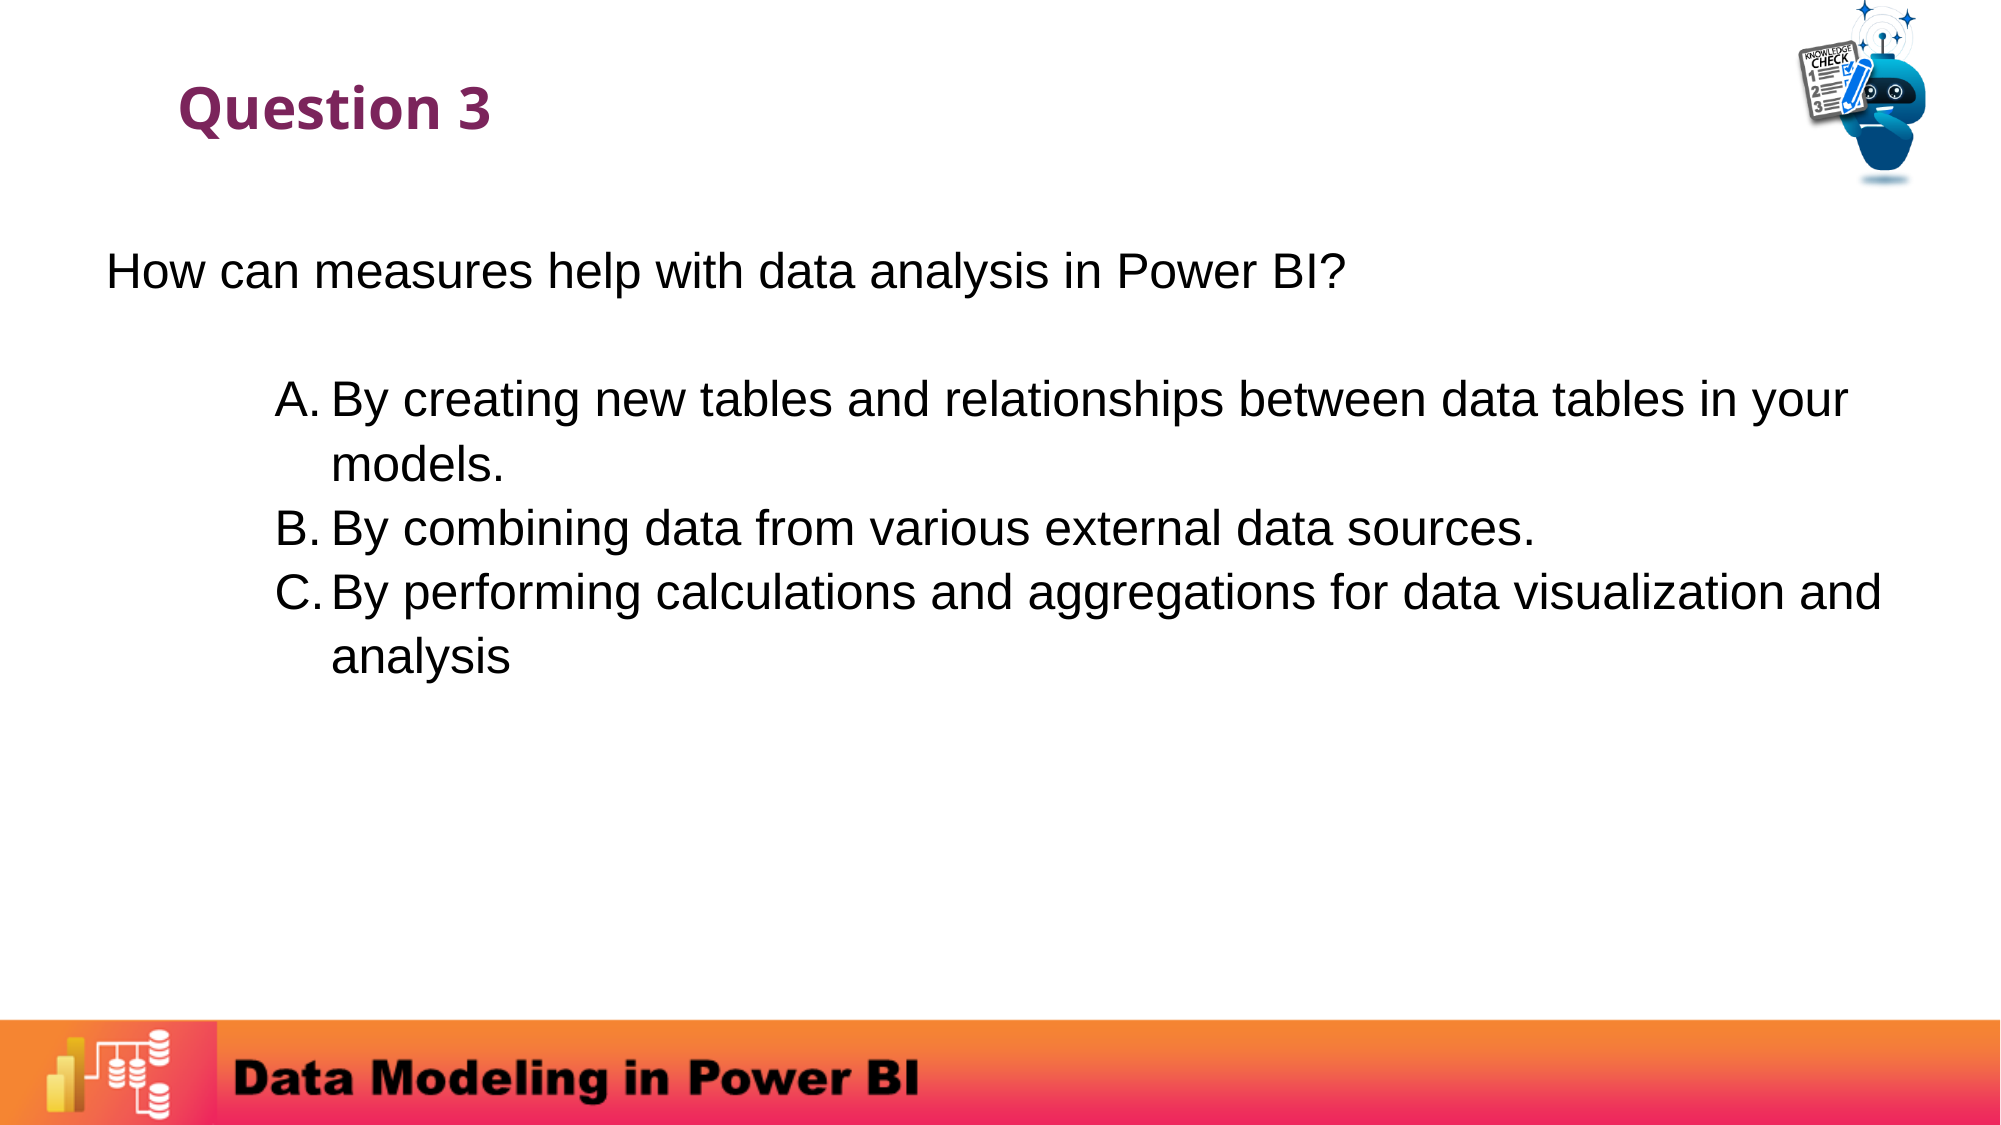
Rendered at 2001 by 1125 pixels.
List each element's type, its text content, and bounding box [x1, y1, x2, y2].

text_box Question 3 [163, 58, 1163, 149]
picture [0, 0, 2001, 1125]
text_box How can measures help with data analysis in Power BI? By creating new tables and relationships between data tables in your models. By combining data from various external data sources. By performing calculations and aggregations for data visualization and analysis [91, 226, 1950, 691]
